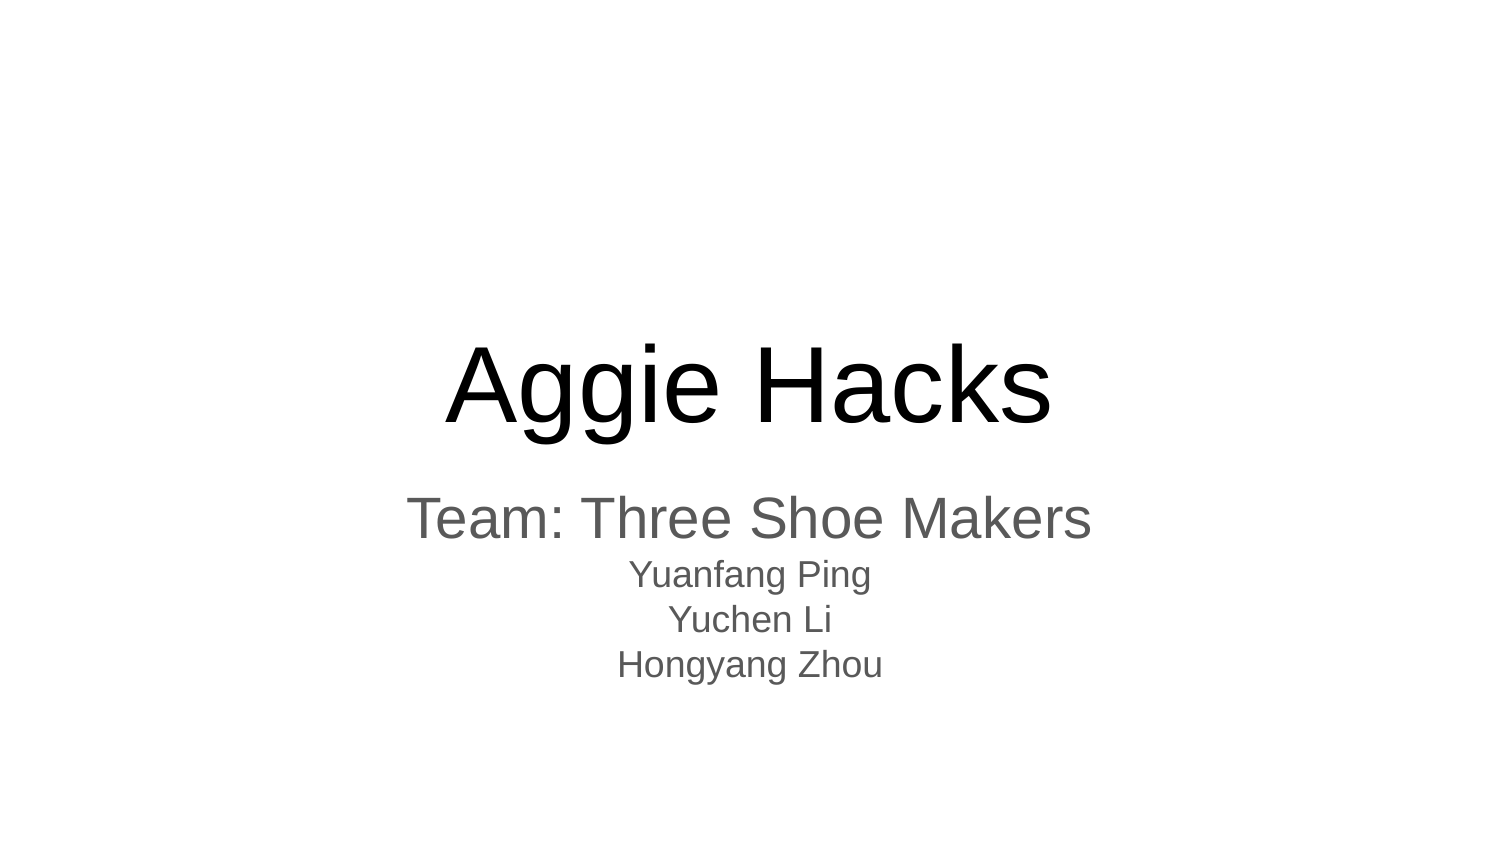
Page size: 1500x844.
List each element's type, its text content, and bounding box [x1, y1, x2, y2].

subtitle Team: Three Shoe Makers Yuanfang Ping Yuchen Li Hongyang Zhou [51, 464, 1449, 844]
title Aggie Hacks [51, 122, 1449, 459]
